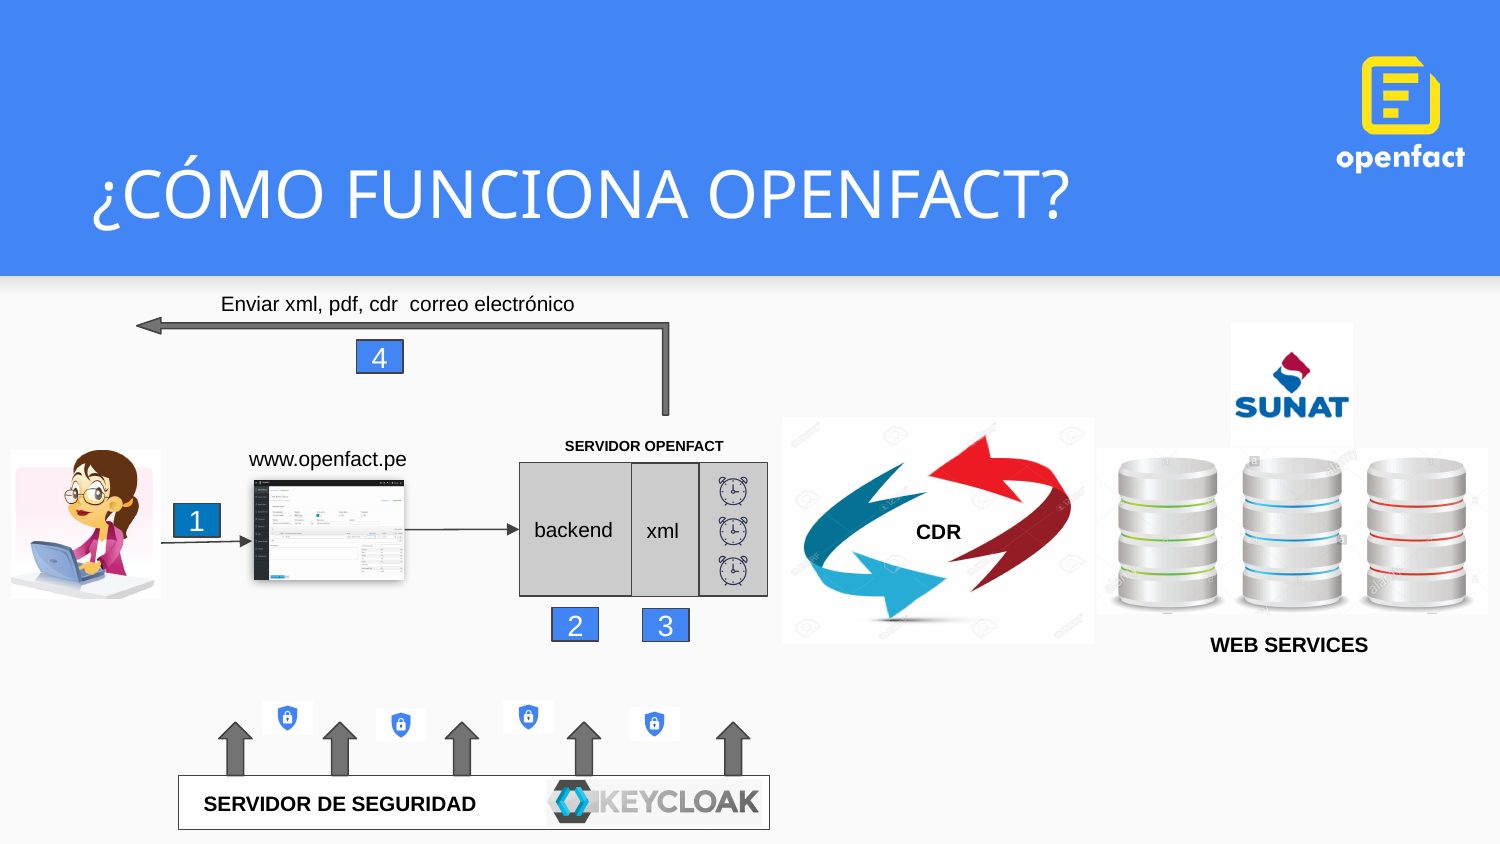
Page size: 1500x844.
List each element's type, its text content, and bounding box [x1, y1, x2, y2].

picture [375, 707, 427, 742]
text_box [136, 317, 205, 334]
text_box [165, 540, 249, 544]
text_box backend [519, 462, 632, 597]
title ¿CÓMO FUNCIONA OPENFACT? [77, 45, 1427, 248]
text_box [624, 322, 669, 416]
text_box [445, 722, 479, 775]
picture [716, 513, 751, 548]
text_box [323, 722, 357, 775]
text_box www.openfact.pe [234, 430, 424, 478]
text_box [502, 775, 770, 830]
text_box 2 [552, 607, 599, 641]
picture [254, 480, 404, 580]
picture [262, 700, 313, 735]
text_box 1 [173, 503, 221, 537]
picture [503, 700, 554, 735]
text_box xml [632, 462, 698, 597]
picture [716, 553, 751, 588]
text_box Enviar xml, pdf, cdr correo electrónico [205, 275, 624, 330]
text_box [218, 722, 253, 775]
picture [546, 778, 763, 827]
picture [11, 450, 161, 600]
text_box SERVIDOR DE SEGURIDAD [178, 775, 502, 830]
text_box [698, 462, 768, 597]
picture [1305, 0, 1500, 233]
picture [1096, 447, 1488, 614]
picture [716, 473, 751, 508]
text_box 3 [642, 608, 690, 642]
picture [782, 417, 1095, 645]
text_box SERVIDOR OPENFACT [519, 421, 770, 463]
picture [1230, 323, 1354, 446]
text_box WEB SERVICES [1141, 622, 1438, 671]
text_box [716, 722, 750, 776]
picture [628, 707, 680, 741]
text_box [567, 722, 601, 776]
text_box 4 [356, 339, 404, 374]
